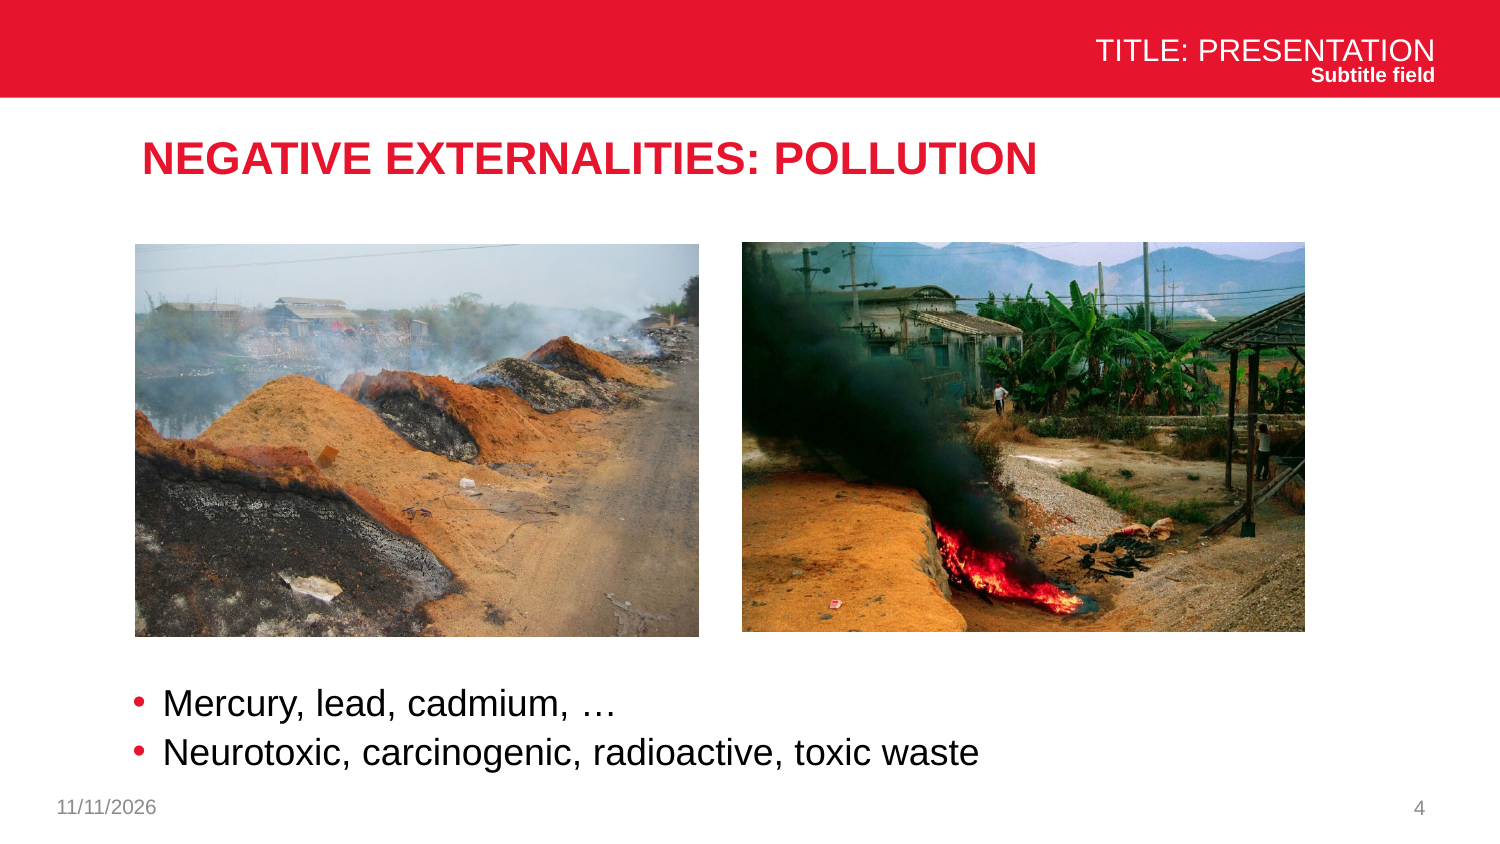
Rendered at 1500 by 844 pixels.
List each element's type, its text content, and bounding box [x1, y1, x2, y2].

slide_number 4 [1090, 785, 1441, 830]
list Mercury, lead, cadmium, … Neurotoxic, carcinogenic, radioactive, toxic waste [41, 666, 1424, 784]
list Subtitle field [346, 51, 1451, 82]
title Negative externalities: pollution [53, 113, 1435, 199]
picture [741, 241, 1305, 632]
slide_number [41, 784, 392, 829]
list Title: Presentation [346, 19, 1451, 51]
picture [135, 244, 699, 638]
